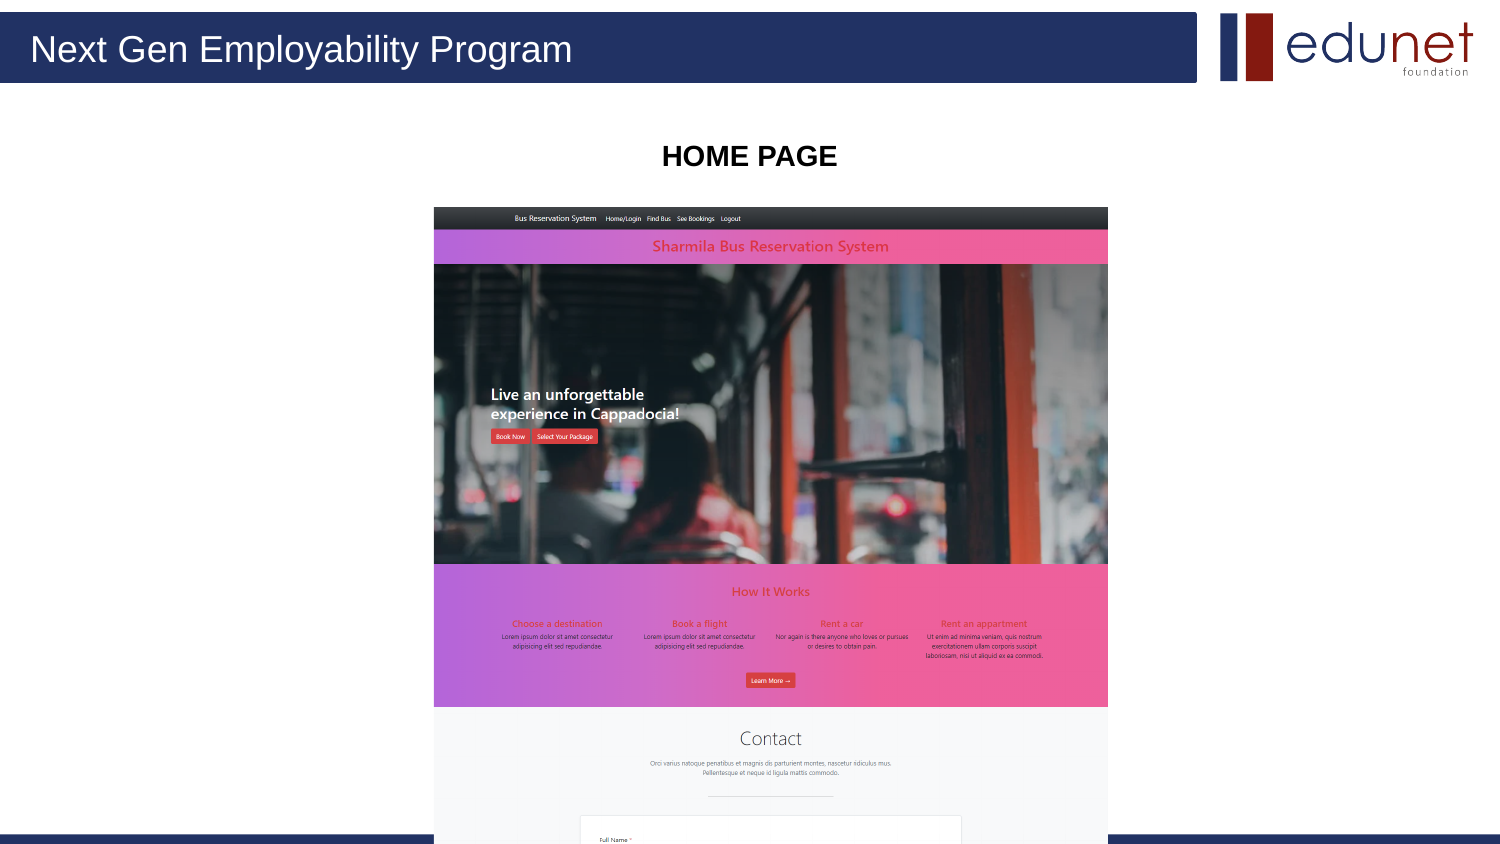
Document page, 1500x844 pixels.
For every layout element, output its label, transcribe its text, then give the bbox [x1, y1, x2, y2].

picture [433, 207, 1109, 844]
title HOME PAGE [103, 101, 1397, 208]
picture [1279, 14, 1482, 83]
